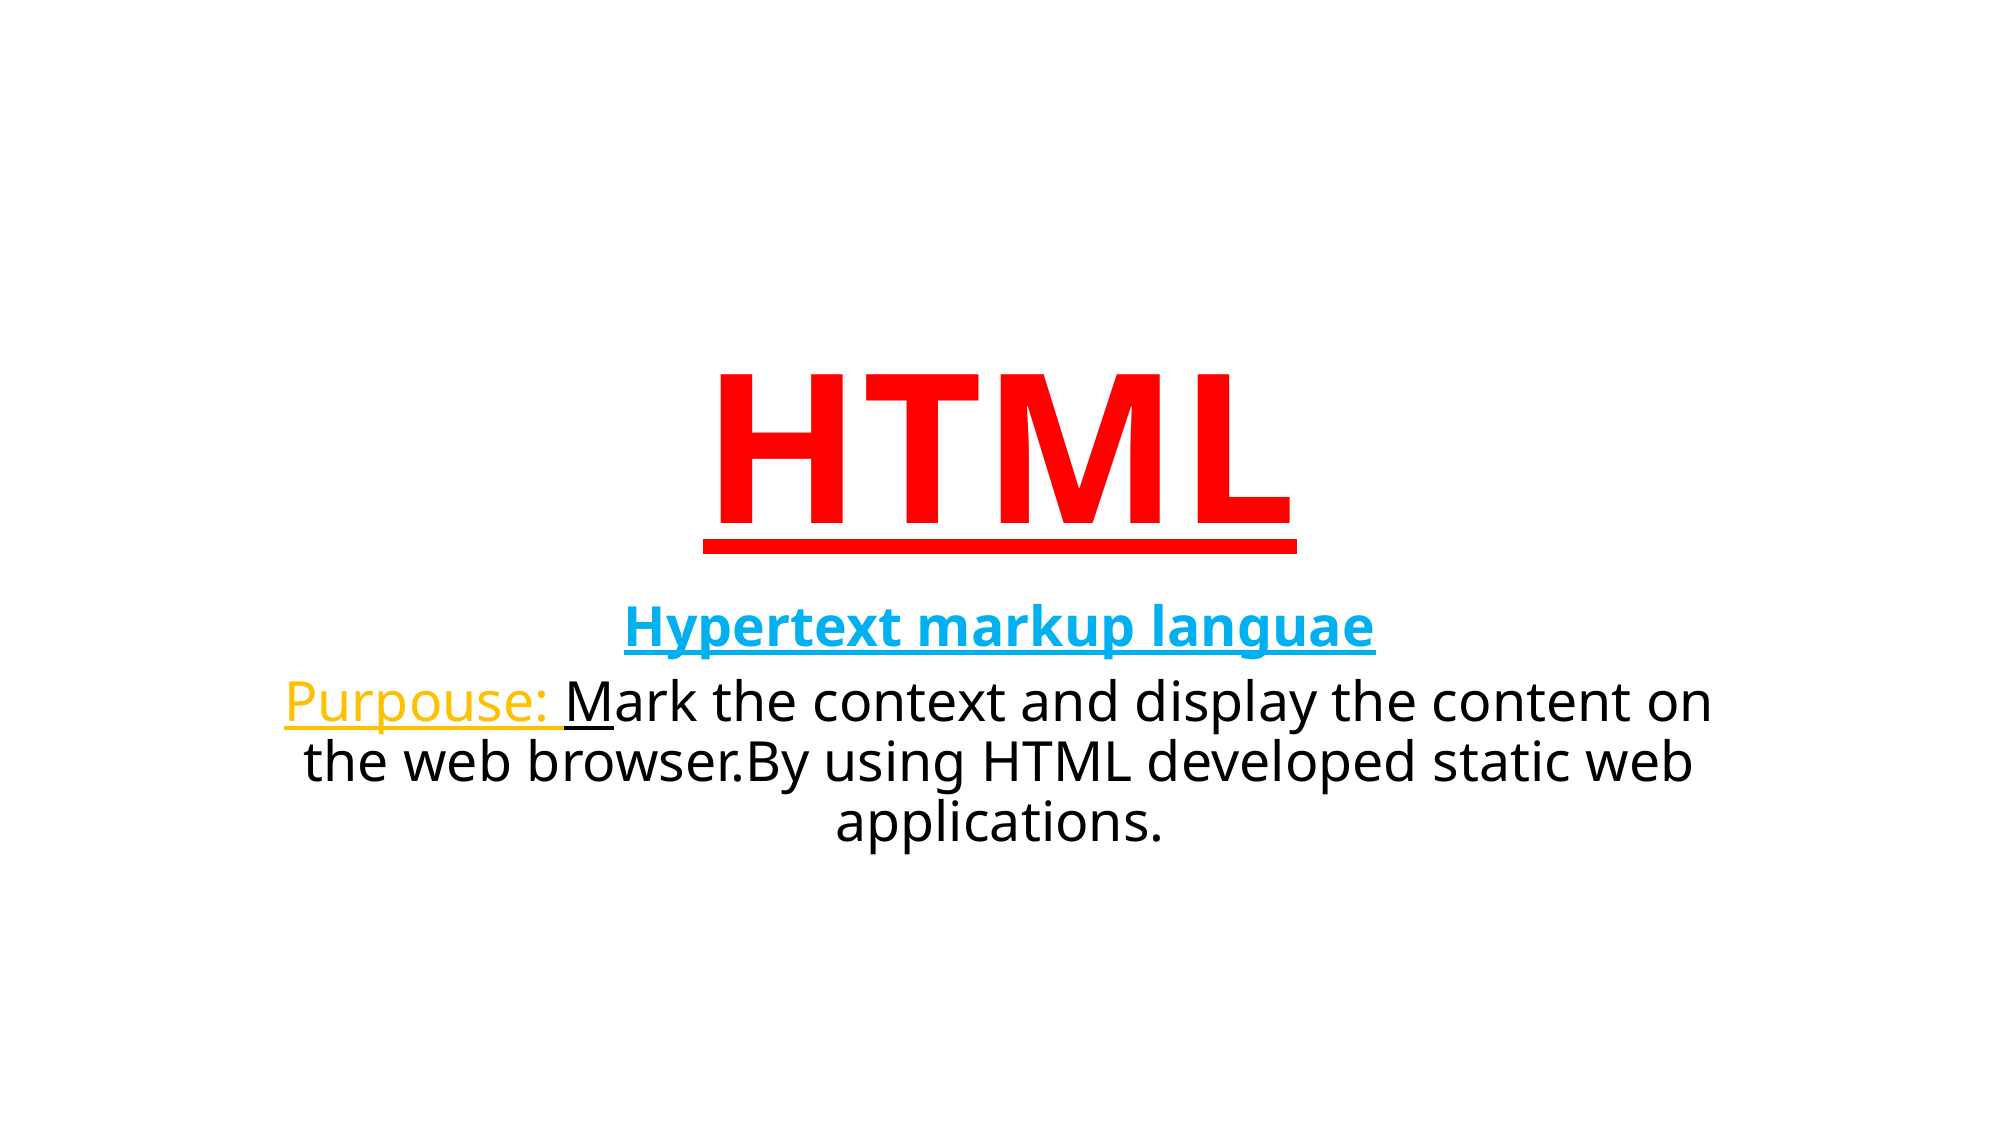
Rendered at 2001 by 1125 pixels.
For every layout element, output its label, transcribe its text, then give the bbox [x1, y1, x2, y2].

subtitle Hypertext markup languae Purpouse: Mark the context and display the content on the web browser.By using HTML developed static web applications. [249, 590, 1750, 863]
title HTML [249, 184, 1750, 576]
